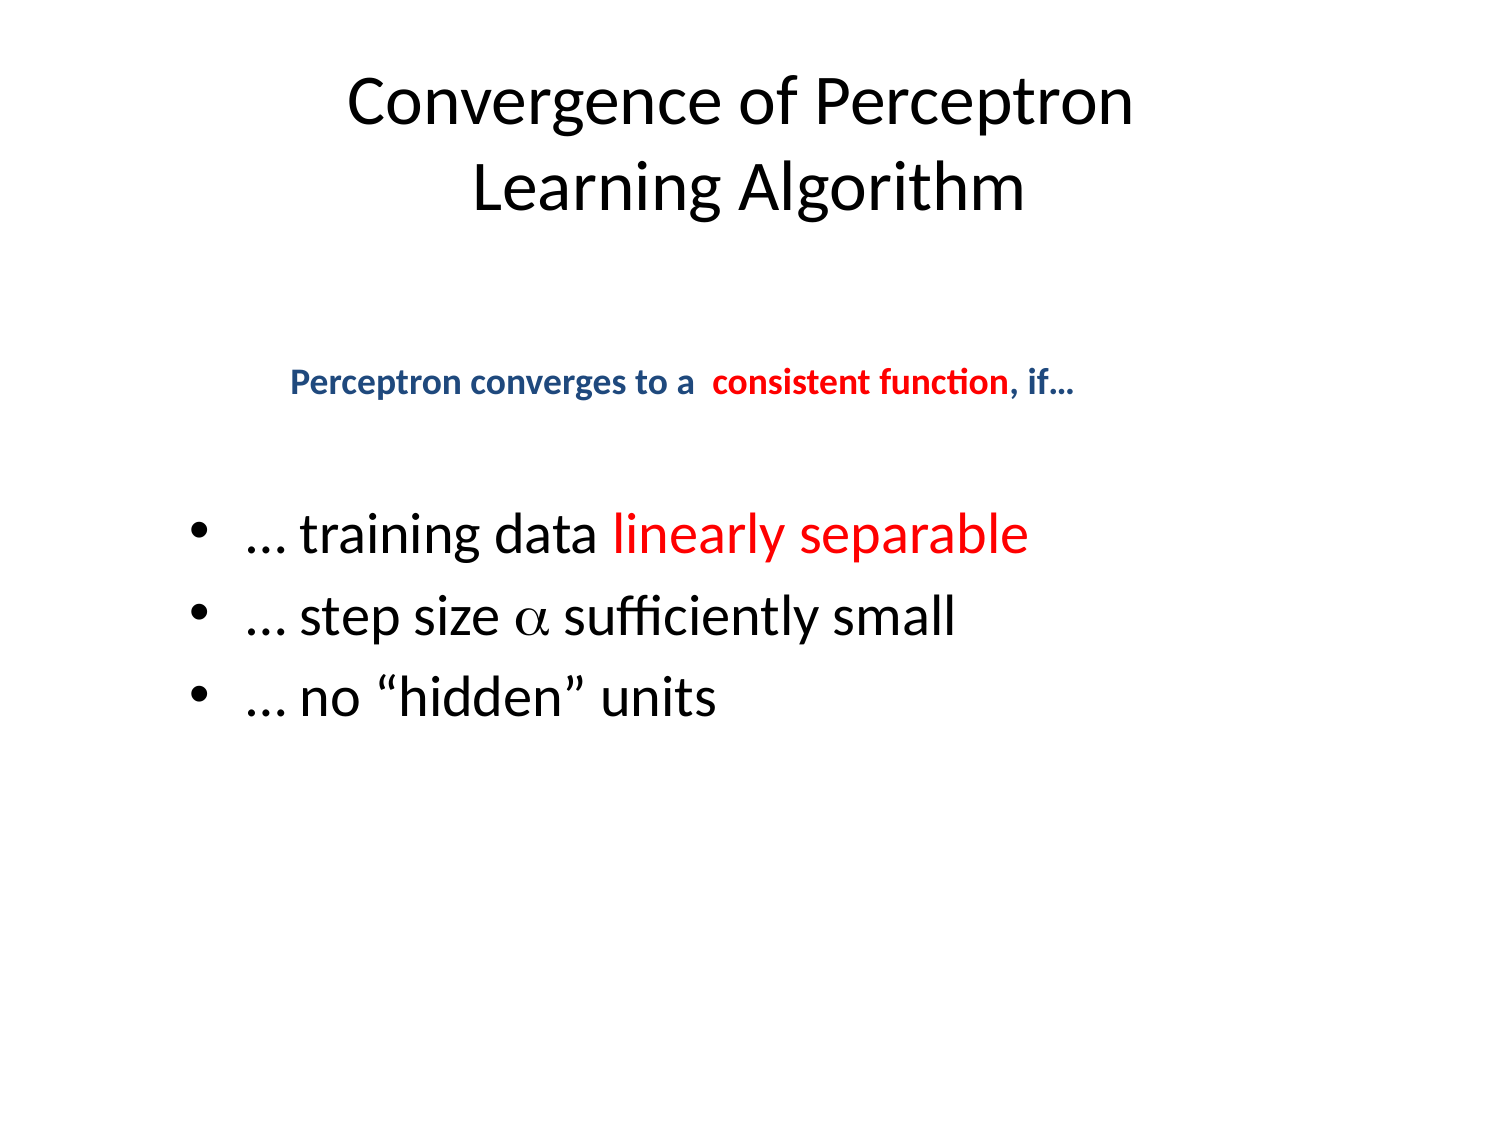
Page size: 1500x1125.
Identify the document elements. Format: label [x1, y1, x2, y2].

text_box [275, 349, 1091, 410]
title [75, 45, 1425, 233]
list [174, 487, 1450, 1125]
